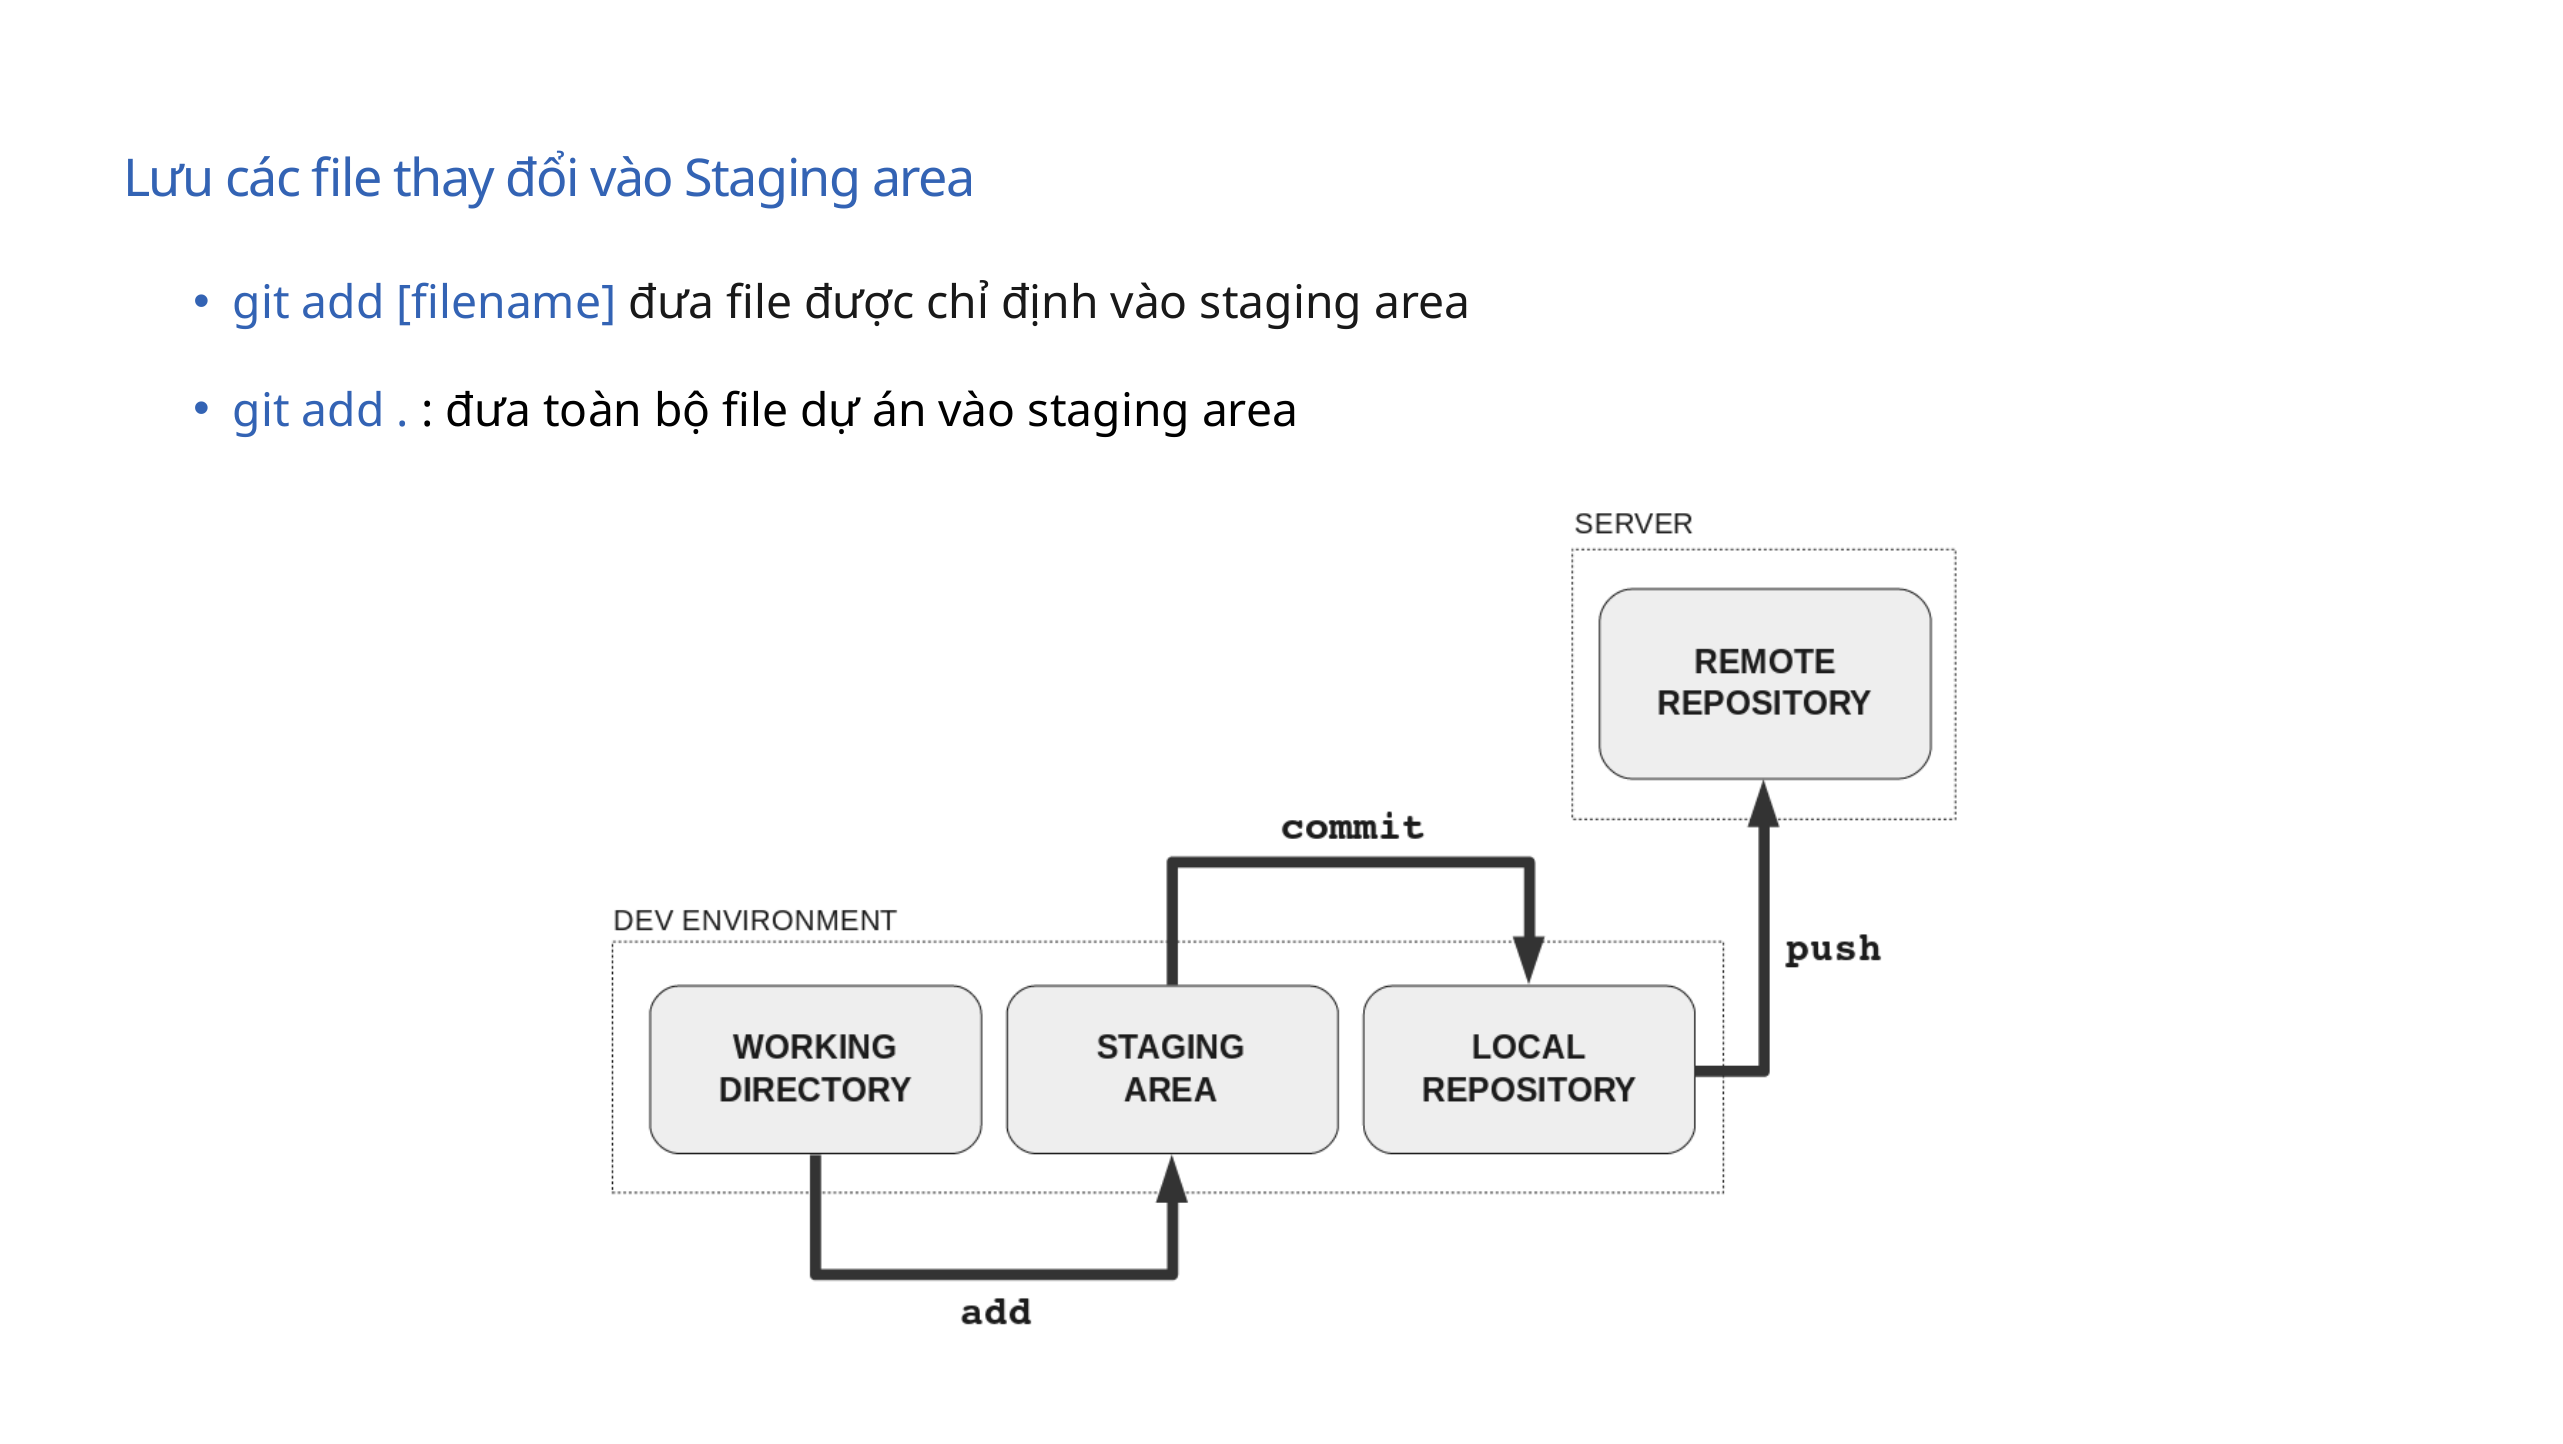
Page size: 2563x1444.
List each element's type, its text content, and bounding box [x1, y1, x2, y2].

text_box Lưu các file thay đổi vào Staging area [123, 139, 1123, 208]
text_box git add . : đưa toàn bộ file dự án vào staging area [154, 370, 2343, 436]
text_box git add [filename] đưa file được chỉ định vào staging area [154, 263, 2329, 328]
picture [602, 505, 1961, 1340]
